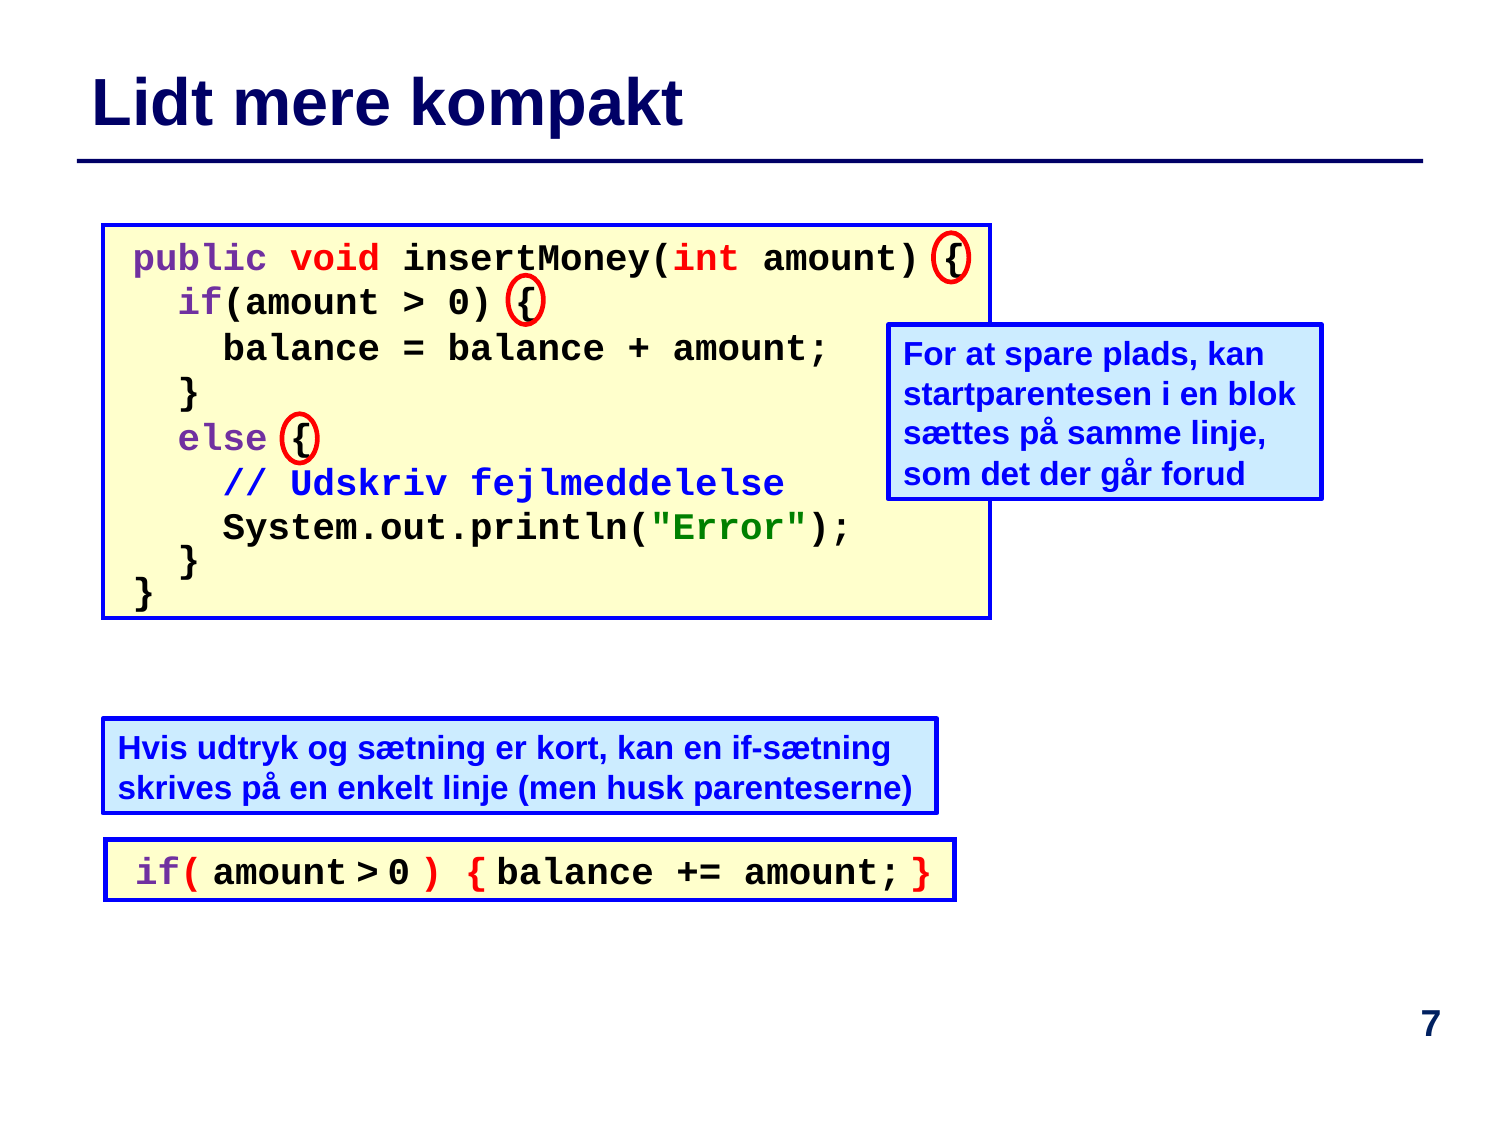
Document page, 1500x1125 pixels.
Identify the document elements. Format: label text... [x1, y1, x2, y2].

text_box Hvis udtryk og sætning er kort, kan en if-sætning skrives på en enkelt linje (men husk parenteserne) [102, 718, 937, 814]
slide_number 7 [1380, 990, 1482, 1067]
text_box [281, 413, 318, 464]
text_box For at spare plads, kan startparentesen i en blok sættes på samme linje, som det der går forud [888, 324, 1322, 499]
text_box public void insertMoney(int amount) { if(amount > 0) { balance = balance + amount; } else { // Udskriv fejlmeddelelse System.out.println("Error"); } } [102, 224, 990, 619]
text_box [507, 275, 544, 325]
title Lidt mere kompakt [76, 42, 1424, 155]
text_box if( amount > 0 ) { balance += amount; } [105, 839, 955, 900]
text_box [933, 232, 969, 283]
